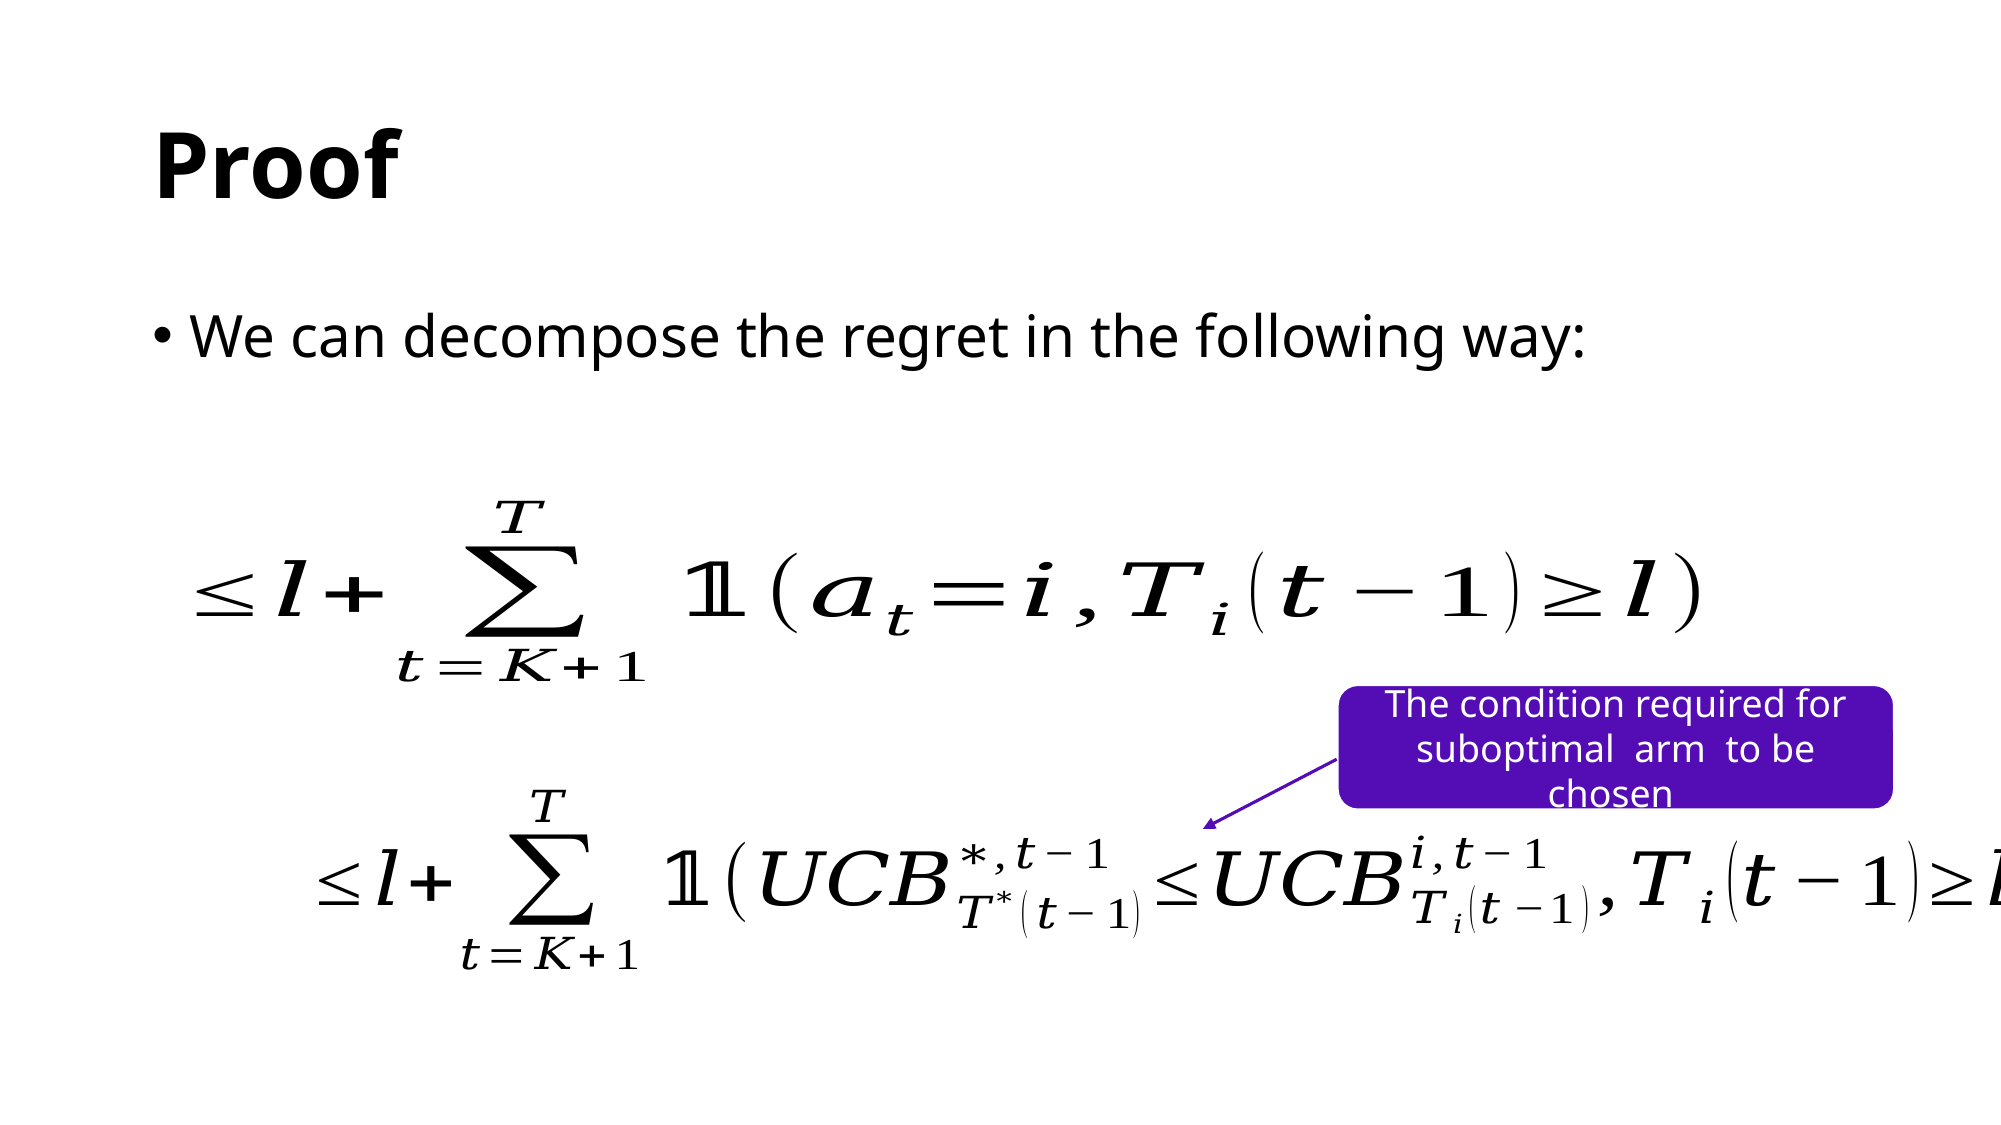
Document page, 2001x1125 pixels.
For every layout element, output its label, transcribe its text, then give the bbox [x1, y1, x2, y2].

list We can decompose the regret in the following way: [137, 299, 1891, 1014]
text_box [1202, 758, 1338, 830]
title Proof [137, 59, 1863, 278]
